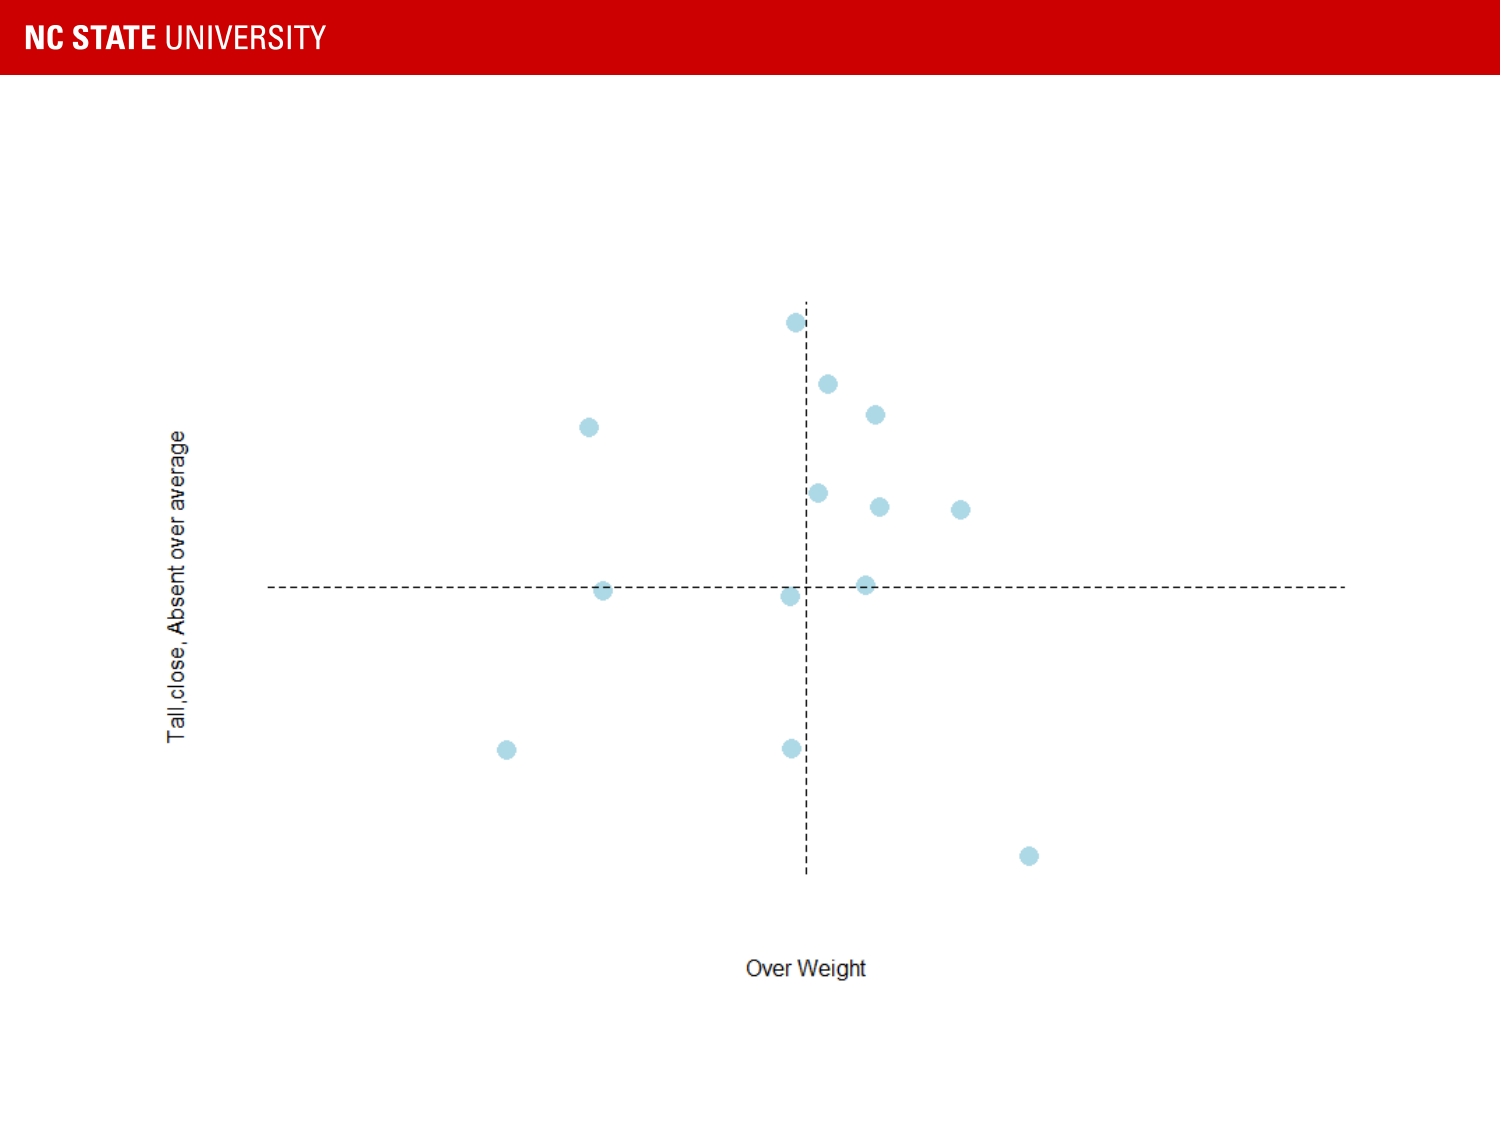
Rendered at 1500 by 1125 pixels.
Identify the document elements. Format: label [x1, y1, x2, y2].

picture [159, 192, 1401, 1010]
picture [0, 0, 1500, 75]
